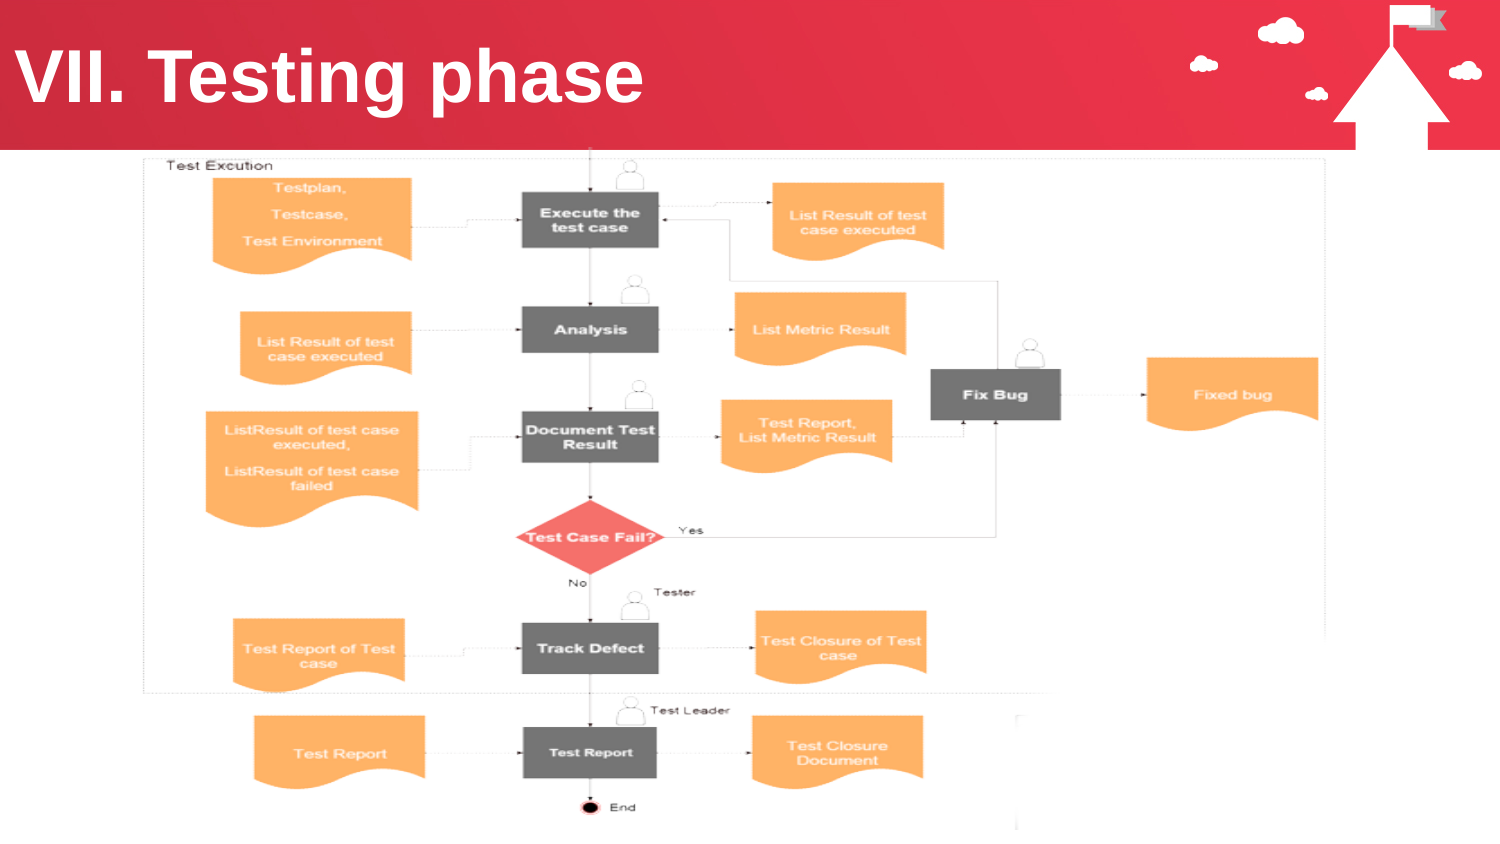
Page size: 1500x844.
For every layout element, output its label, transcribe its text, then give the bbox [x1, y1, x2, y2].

picture [0, 146, 1500, 844]
title VII. Testing phase [0, 0, 1500, 146]
